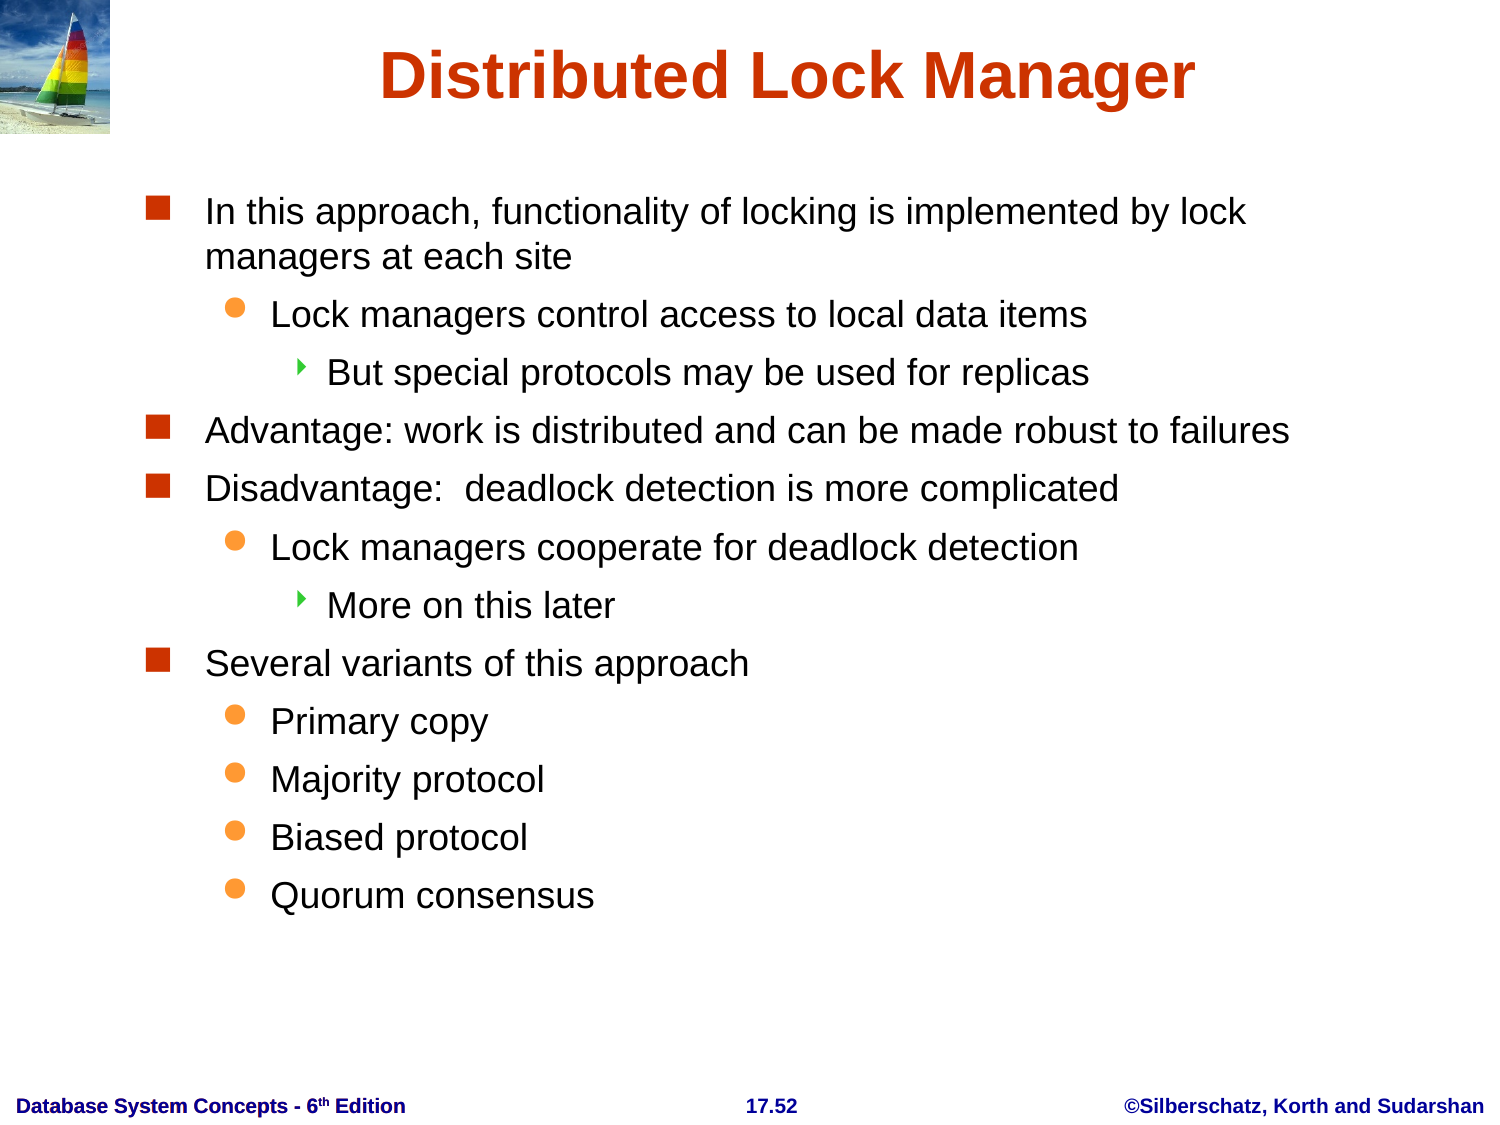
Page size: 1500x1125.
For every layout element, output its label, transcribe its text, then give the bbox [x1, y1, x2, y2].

title Distributed Lock Manager [125, 18, 1452, 120]
picture [0, 0, 110, 134]
list In this approach, functionality of locking is implemented by lock managers at each site Lock managers control access to local data items But special protocols may be used for replicas Advantage: work is distributed and can be made robust to failures Disadvantage: deadlock detection is more complicated Lock managers cooperate for deadlock detection More on this later Several variants of this approach Primary copy Majority protocol Biased protocol Quorum consensus [133, 179, 1391, 984]
